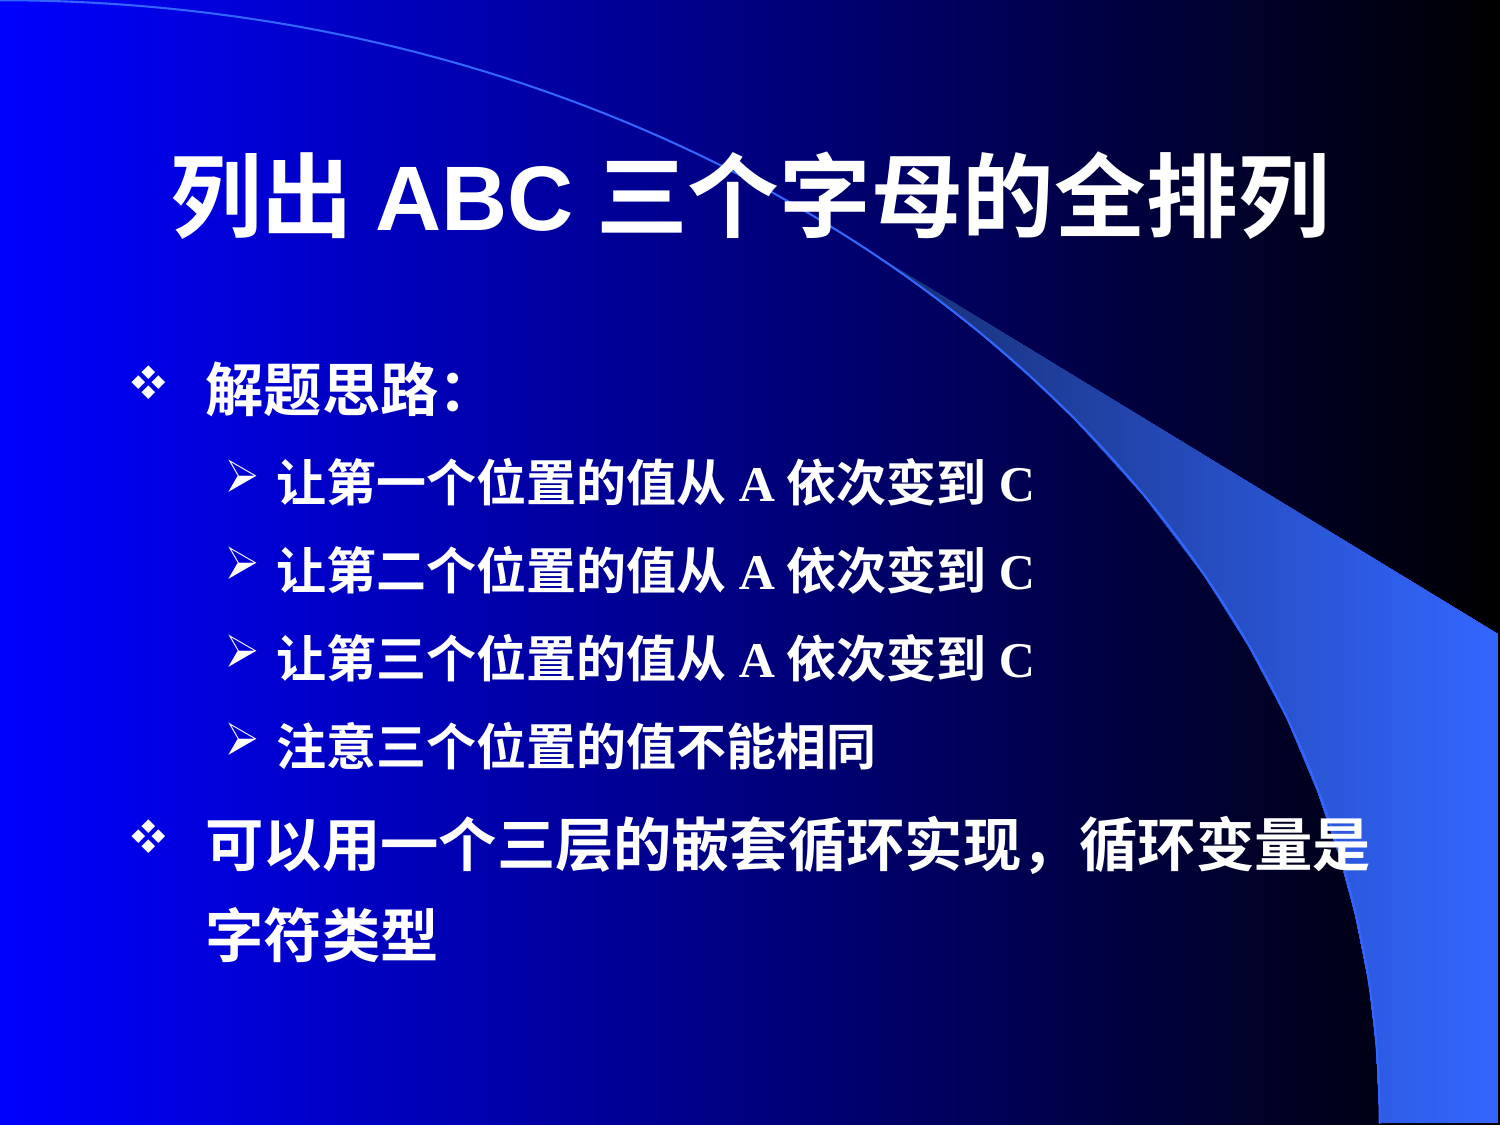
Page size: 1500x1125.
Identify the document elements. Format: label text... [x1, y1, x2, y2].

list 解题思路： 让第一个位置的值从A依次变到C 让第二个位置的值从A依次变到C 让第三个位置的值从A依次变到C 注意三个位置的值不能相同 可以用一个三层的嵌套循环实现，循环变量是字符类型 [112, 324, 1388, 1001]
title 列出ABC三个字母的全排列 [112, 99, 1388, 288]
